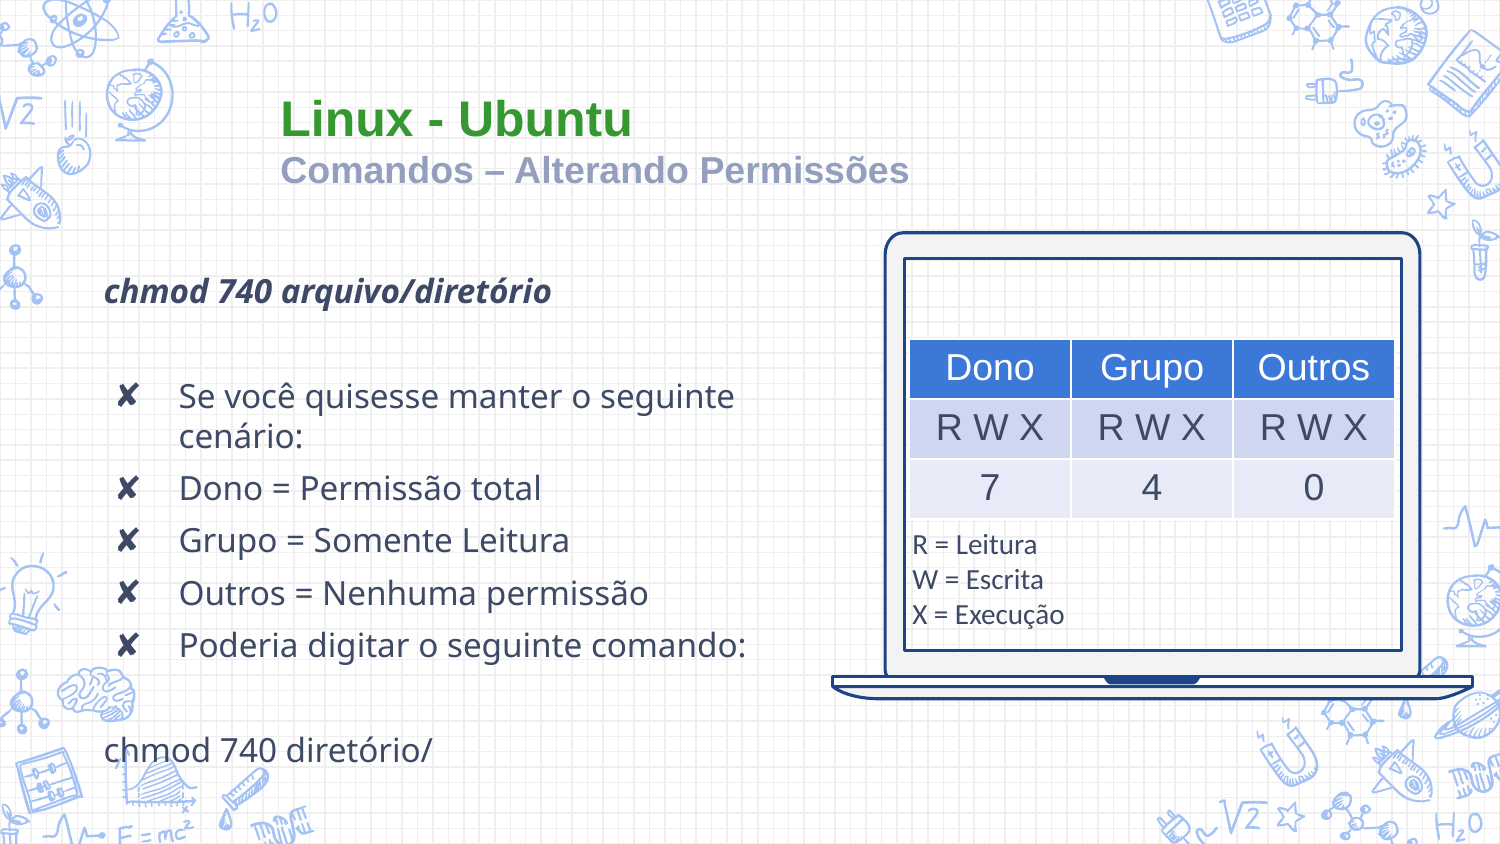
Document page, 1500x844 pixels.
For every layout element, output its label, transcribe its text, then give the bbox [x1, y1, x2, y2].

list chmod 740 arquivo/diretório Se você quisesse manter o seguinte cenário: Dono = Permissão total Grupo = Somente Leitura Outros = Nenhuma permissão Poderia digitar o seguinte comando: chmod 740 diretório/ [88, 254, 833, 800]
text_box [832, 232, 1473, 699]
text_box Linux - Ubuntu Comandos – Alterando Permissões [265, 78, 1425, 233]
